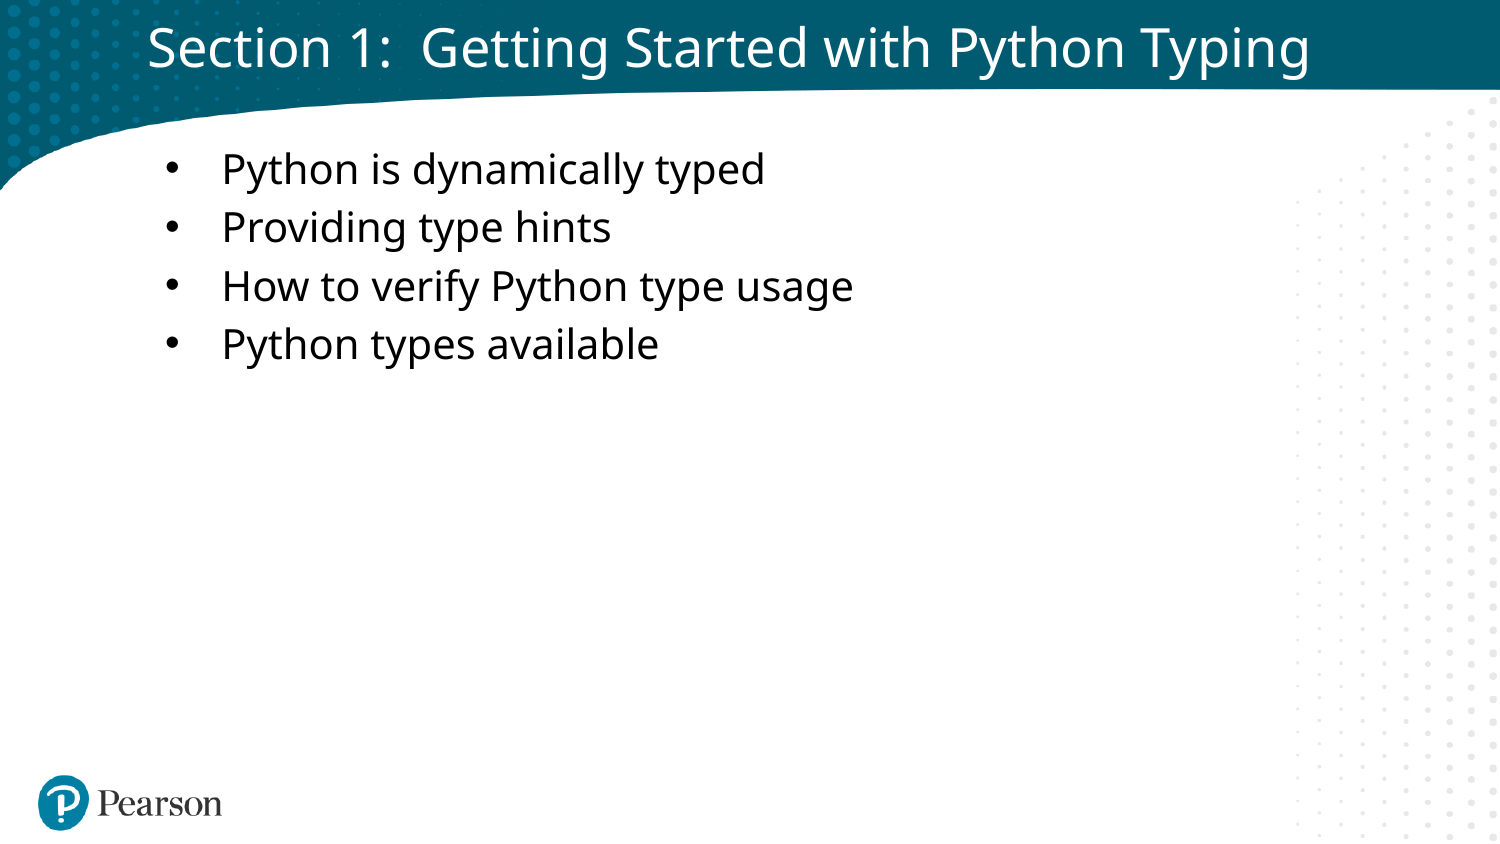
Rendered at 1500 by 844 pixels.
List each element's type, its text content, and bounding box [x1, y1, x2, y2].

list Python is dynamically typed Providing type hints How to verify Python type usage Python types available [150, 135, 1467, 785]
title Section 1: Getting Started with Python Typing [132, 6, 1371, 98]
picture [0, 90, 1500, 844]
